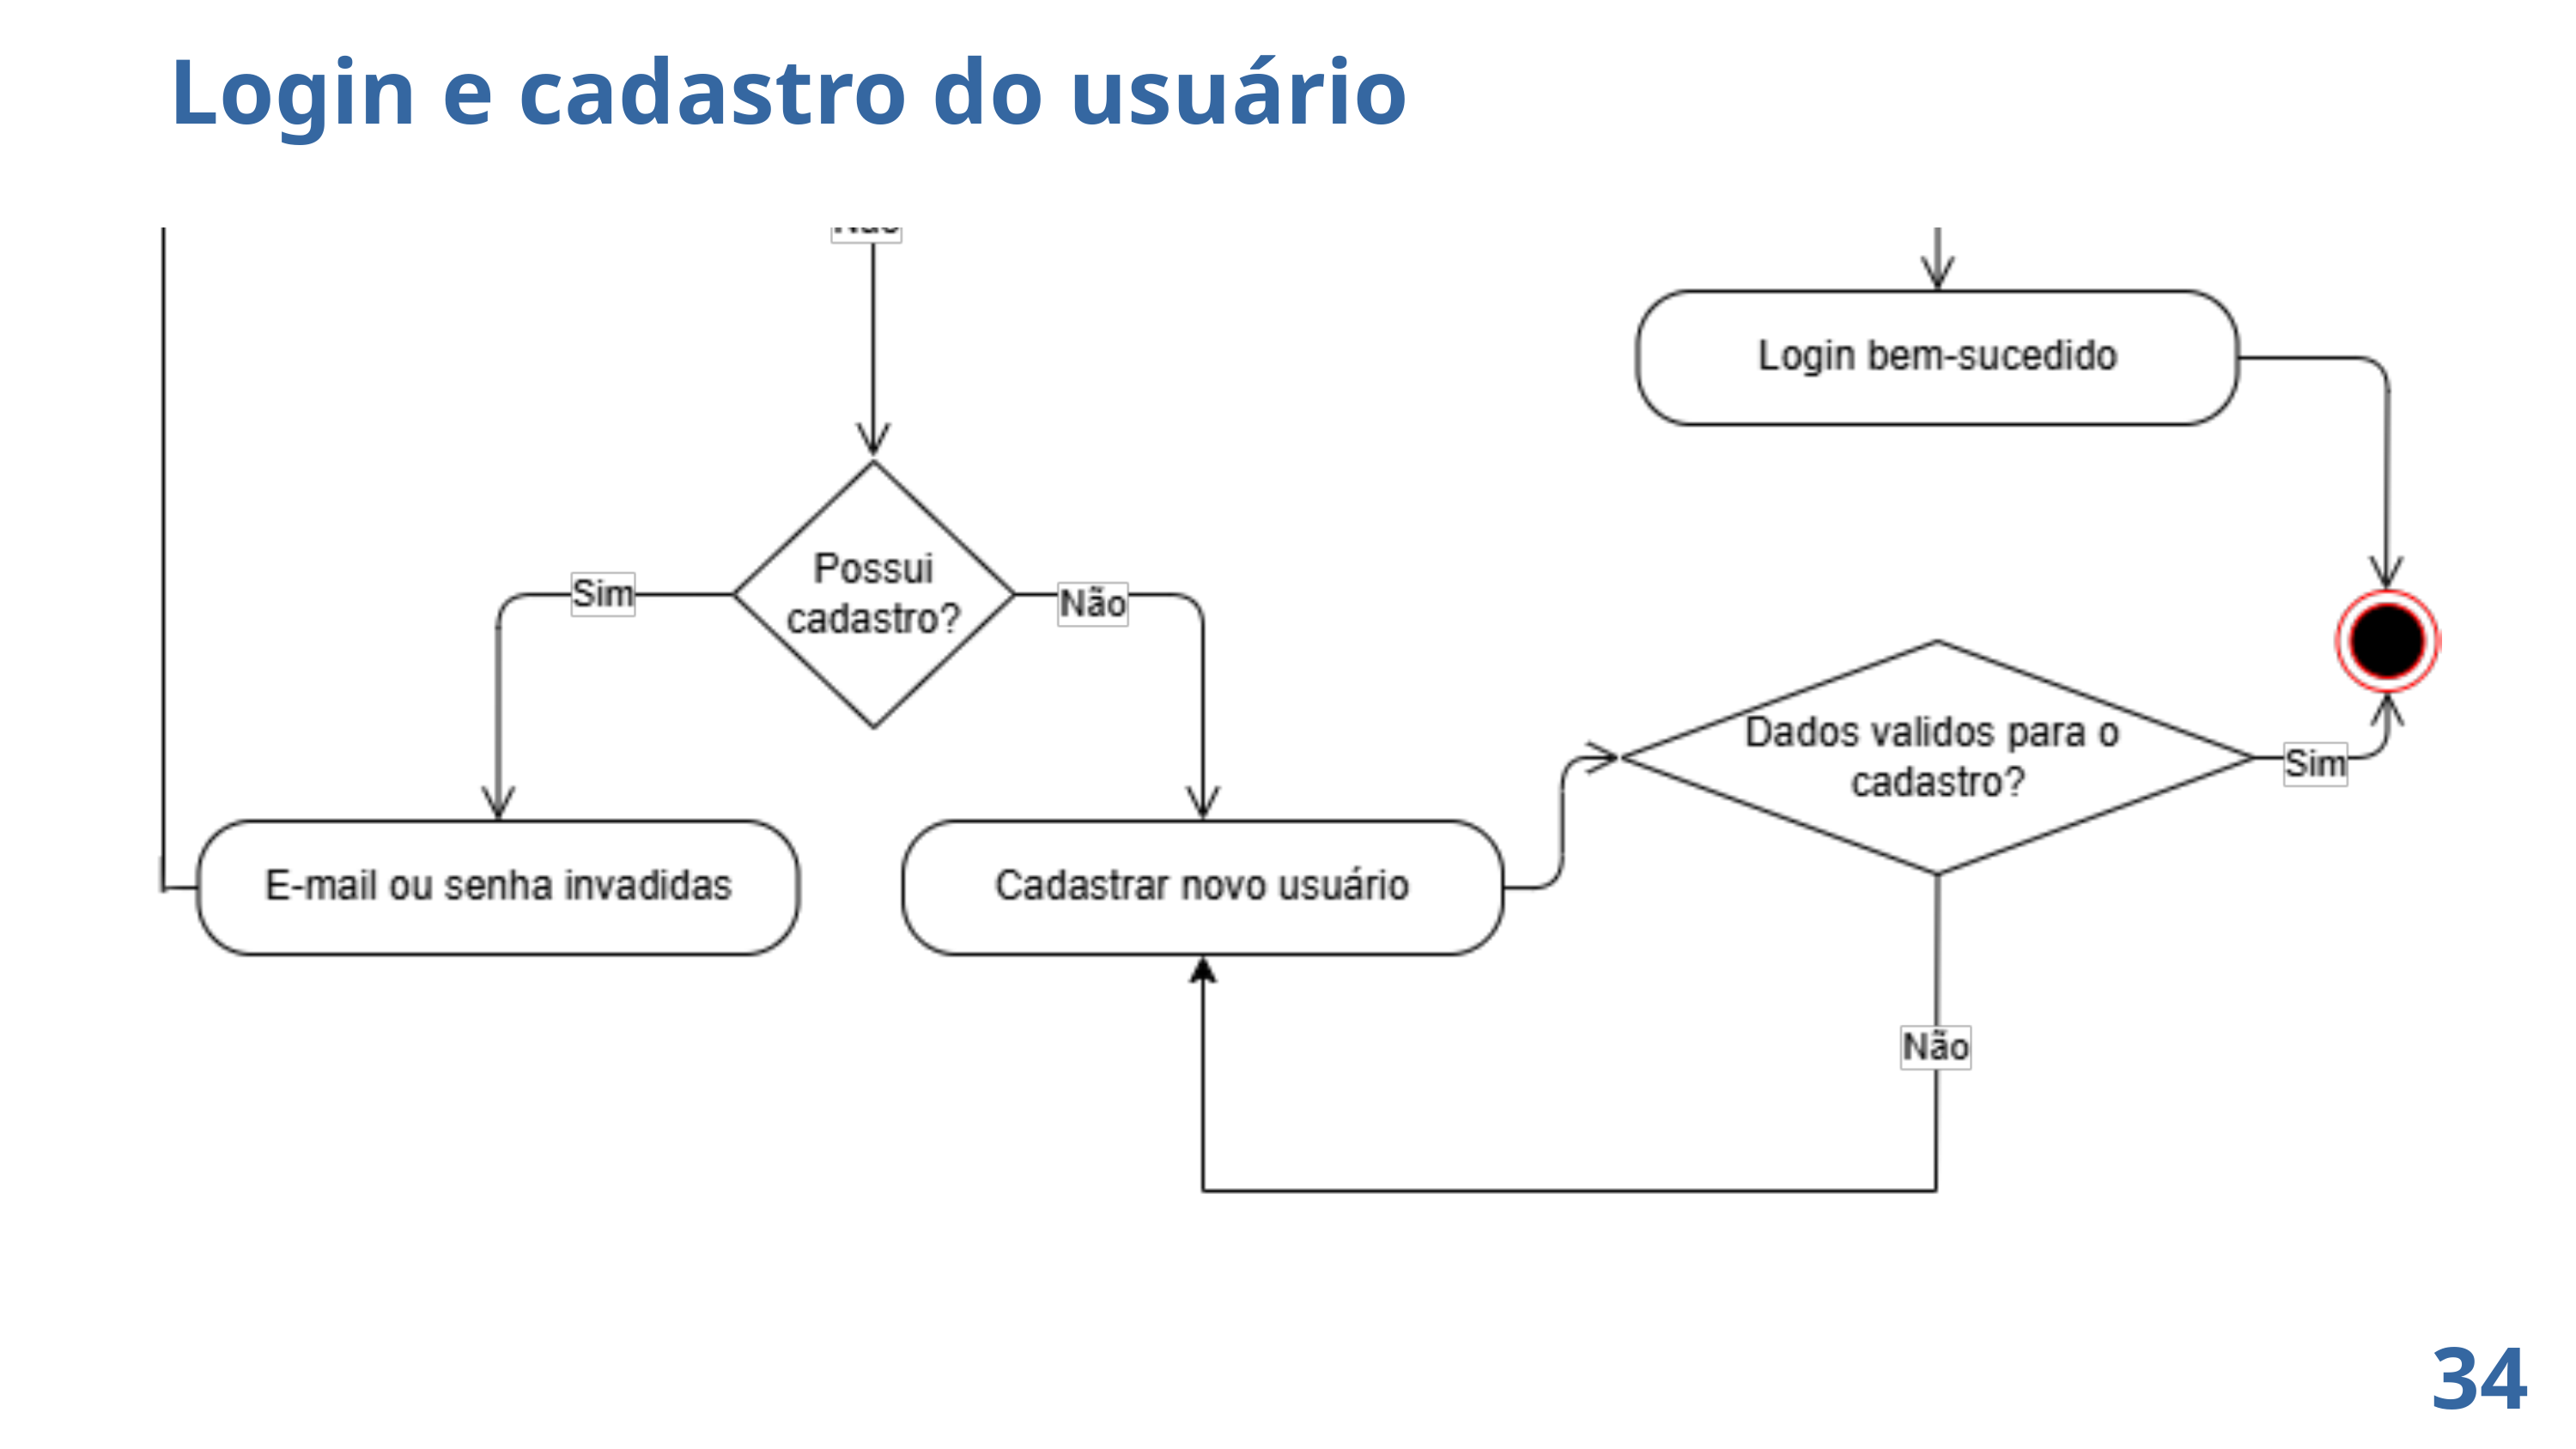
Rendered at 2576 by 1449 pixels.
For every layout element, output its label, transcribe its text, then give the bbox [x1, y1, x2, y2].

text_box [133, 227, 2442, 1222]
text_box 34 [2431, 1325, 2549, 1427]
text_box Login e cadastro do usuário [144, 36, 1467, 142]
